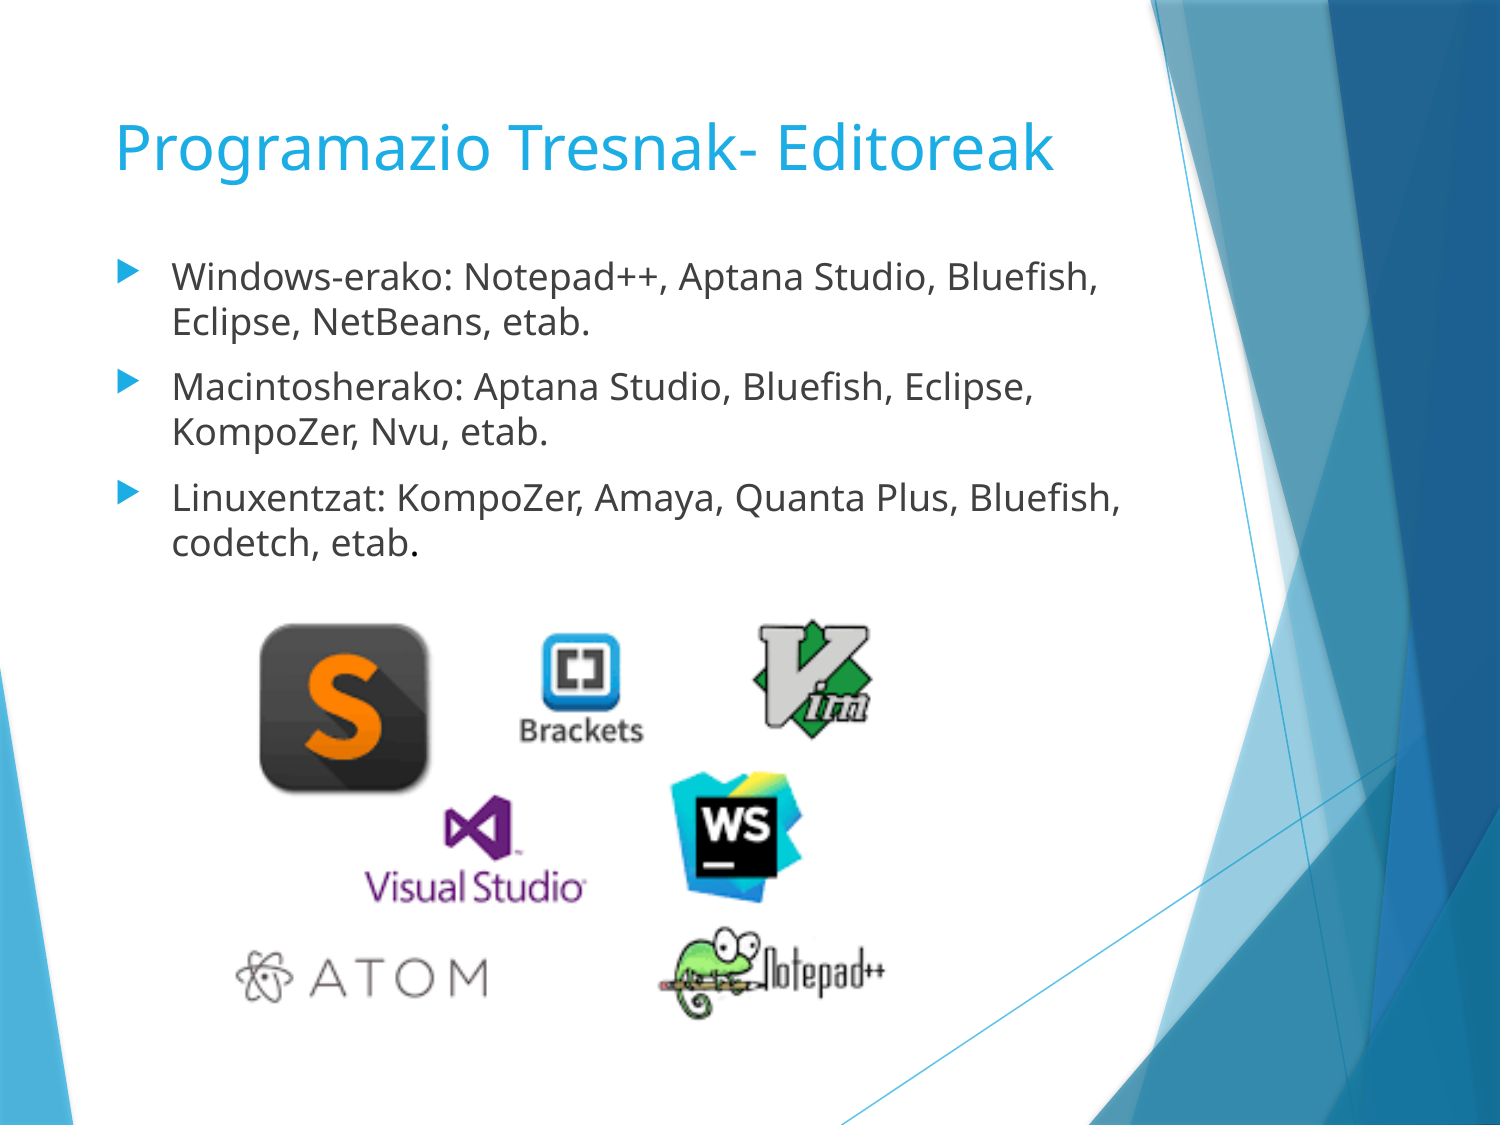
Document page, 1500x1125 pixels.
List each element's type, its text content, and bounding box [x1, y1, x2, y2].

title Programazio Tresnak- Editoreak [99, 99, 1142, 244]
picture [219, 603, 898, 1026]
list Windows-erako: Notepad++, Aptana Studio, Bluefish, Eclipse, NetBeans, etab. Macintosherako: Aptana Studio, Bluefish, Eclipse, KompoZer, Nvu, etab. Linuxentzat: KompoZer, Amaya, Quanta Plus, Bluefish, codetch, etab. [99, 244, 1142, 992]
